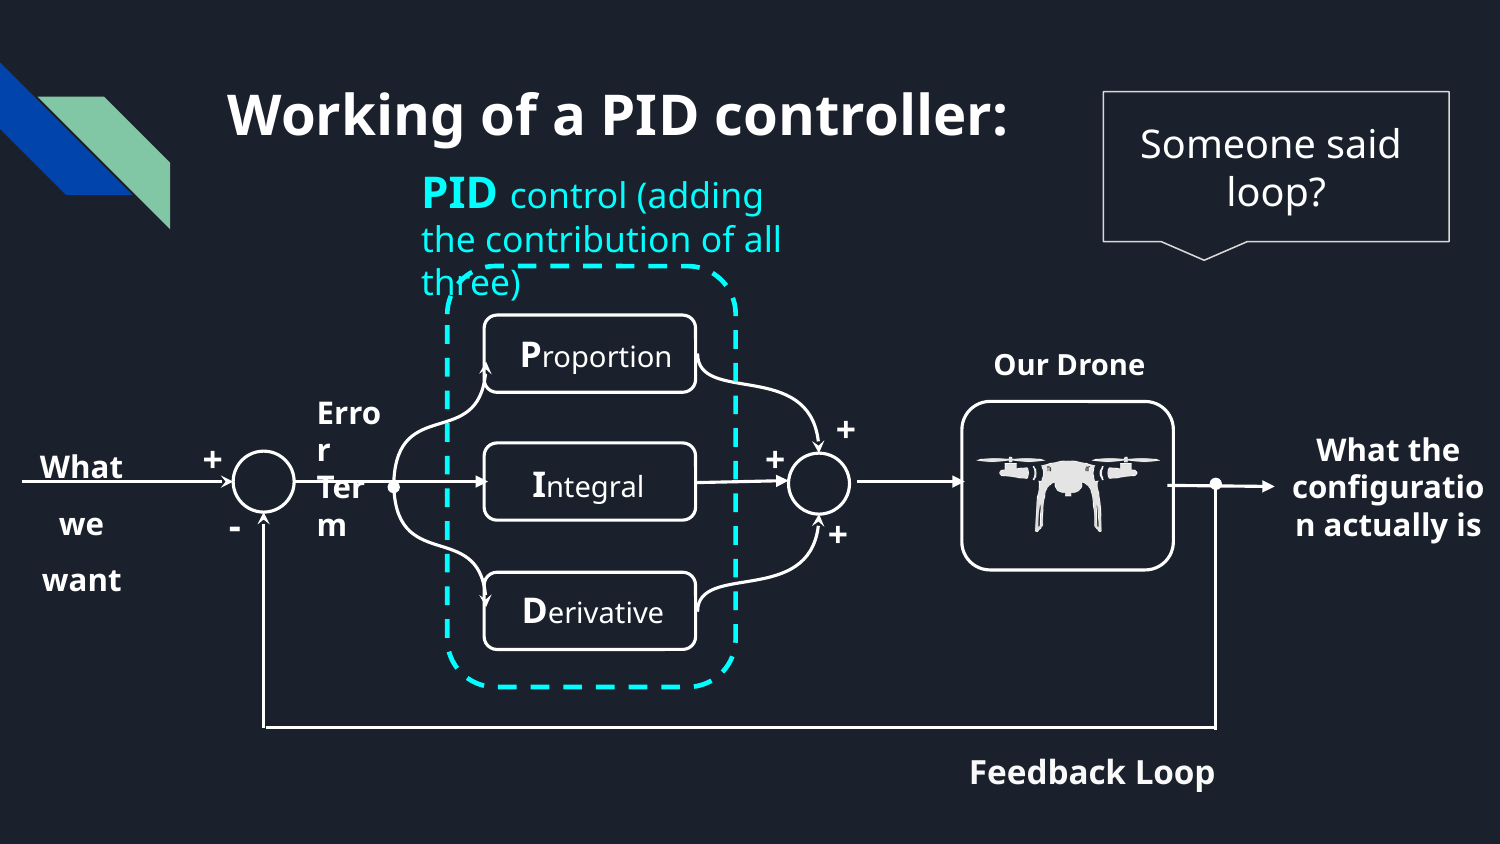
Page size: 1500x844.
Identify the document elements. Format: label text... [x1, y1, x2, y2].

text_box PID control (adding the contribution of all three) [406, 149, 844, 318]
text_box [447, 318, 736, 687]
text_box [697, 353, 820, 454]
text_box [974, 495, 1174, 570]
text_box + [820, 391, 870, 465]
text_box [961, 401, 1174, 483]
title Working of a PID controller: [212, 64, 1368, 215]
text_box + [187, 422, 237, 487]
text_box + [750, 462, 800, 495]
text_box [376, 497, 503, 591]
text_box [237, 451, 295, 513]
text_box - [213, 487, 263, 563]
text_box Error Term [301, 490, 410, 558]
picture [971, 432, 1164, 556]
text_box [697, 513, 820, 612]
text_box [961, 489, 966, 557]
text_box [376, 377, 503, 471]
text_box Our Drone [978, 331, 1173, 397]
text_box Feedback Loop [953, 736, 1243, 807]
text_box Error Term [301, 377, 375, 480]
text_box + [187, 490, 213, 495]
text_box What the configuration actually is [1274, 415, 1500, 558]
text_box What we want [0, 414, 164, 613]
text_box + [812, 497, 862, 570]
text_box Someone said loop? [1103, 91, 1450, 261]
text_box [790, 461, 850, 512]
